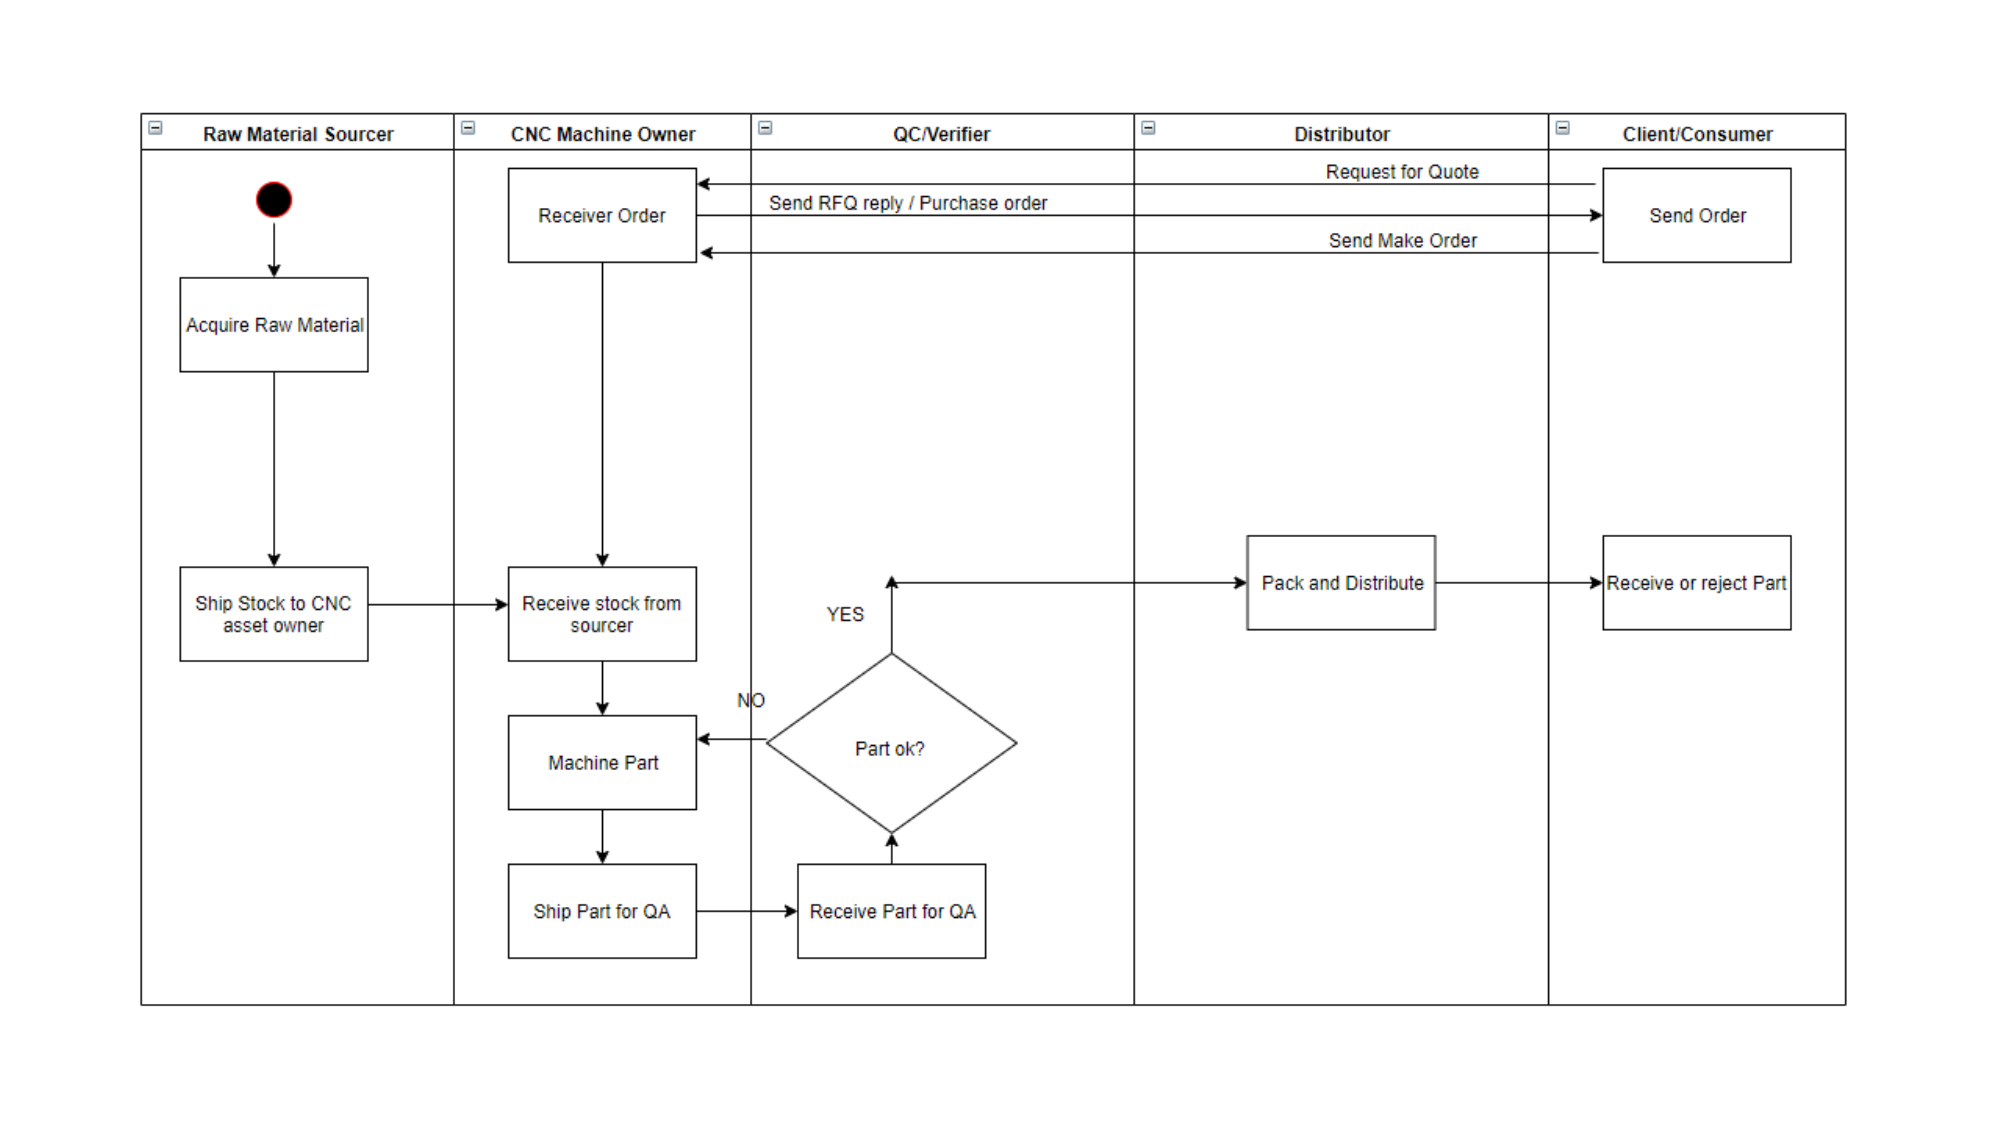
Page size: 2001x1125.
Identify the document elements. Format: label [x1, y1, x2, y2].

picture [136, 96, 1864, 1029]
